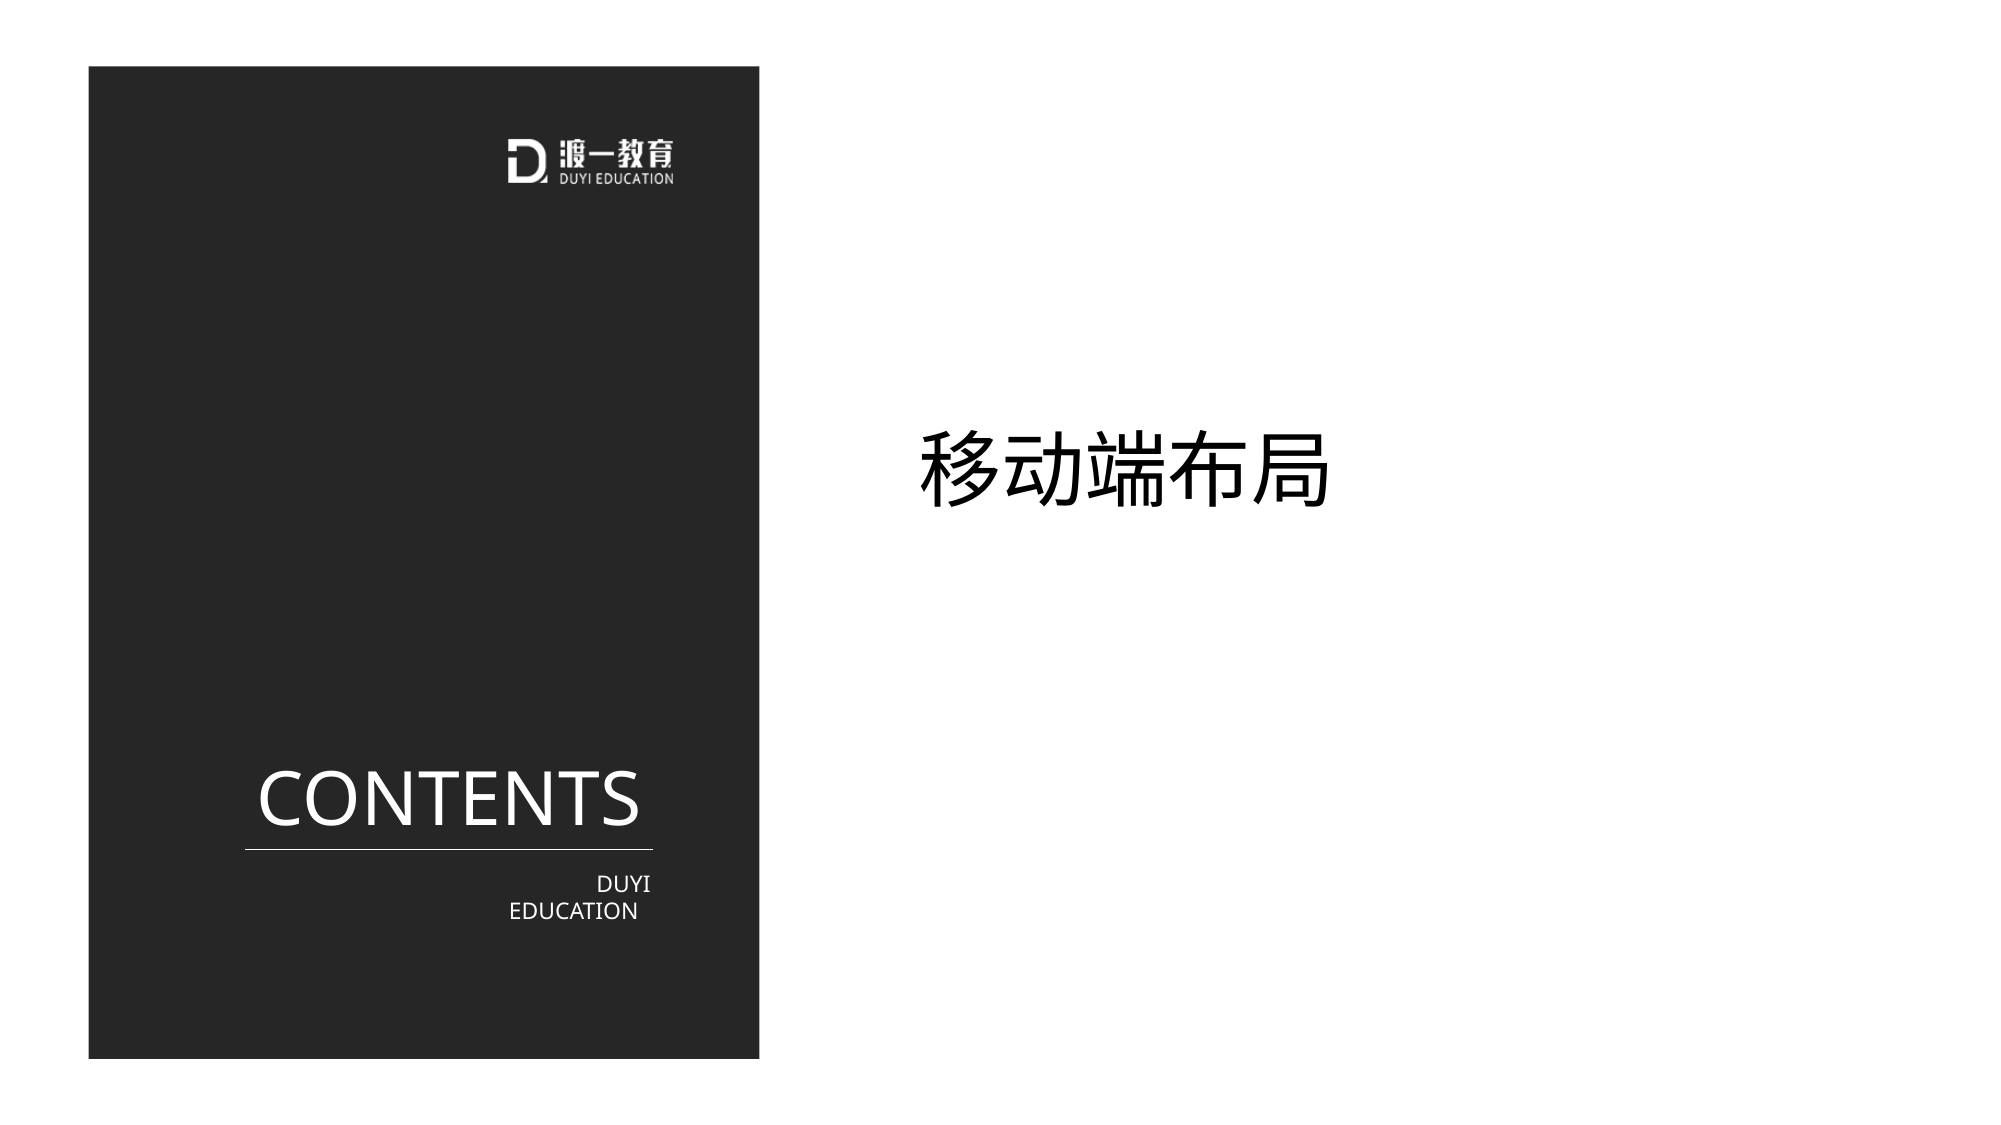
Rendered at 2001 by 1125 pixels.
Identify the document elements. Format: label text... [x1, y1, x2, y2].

picture [481, 116, 699, 206]
subtitle 移动端布局 [888, 297, 1821, 636]
